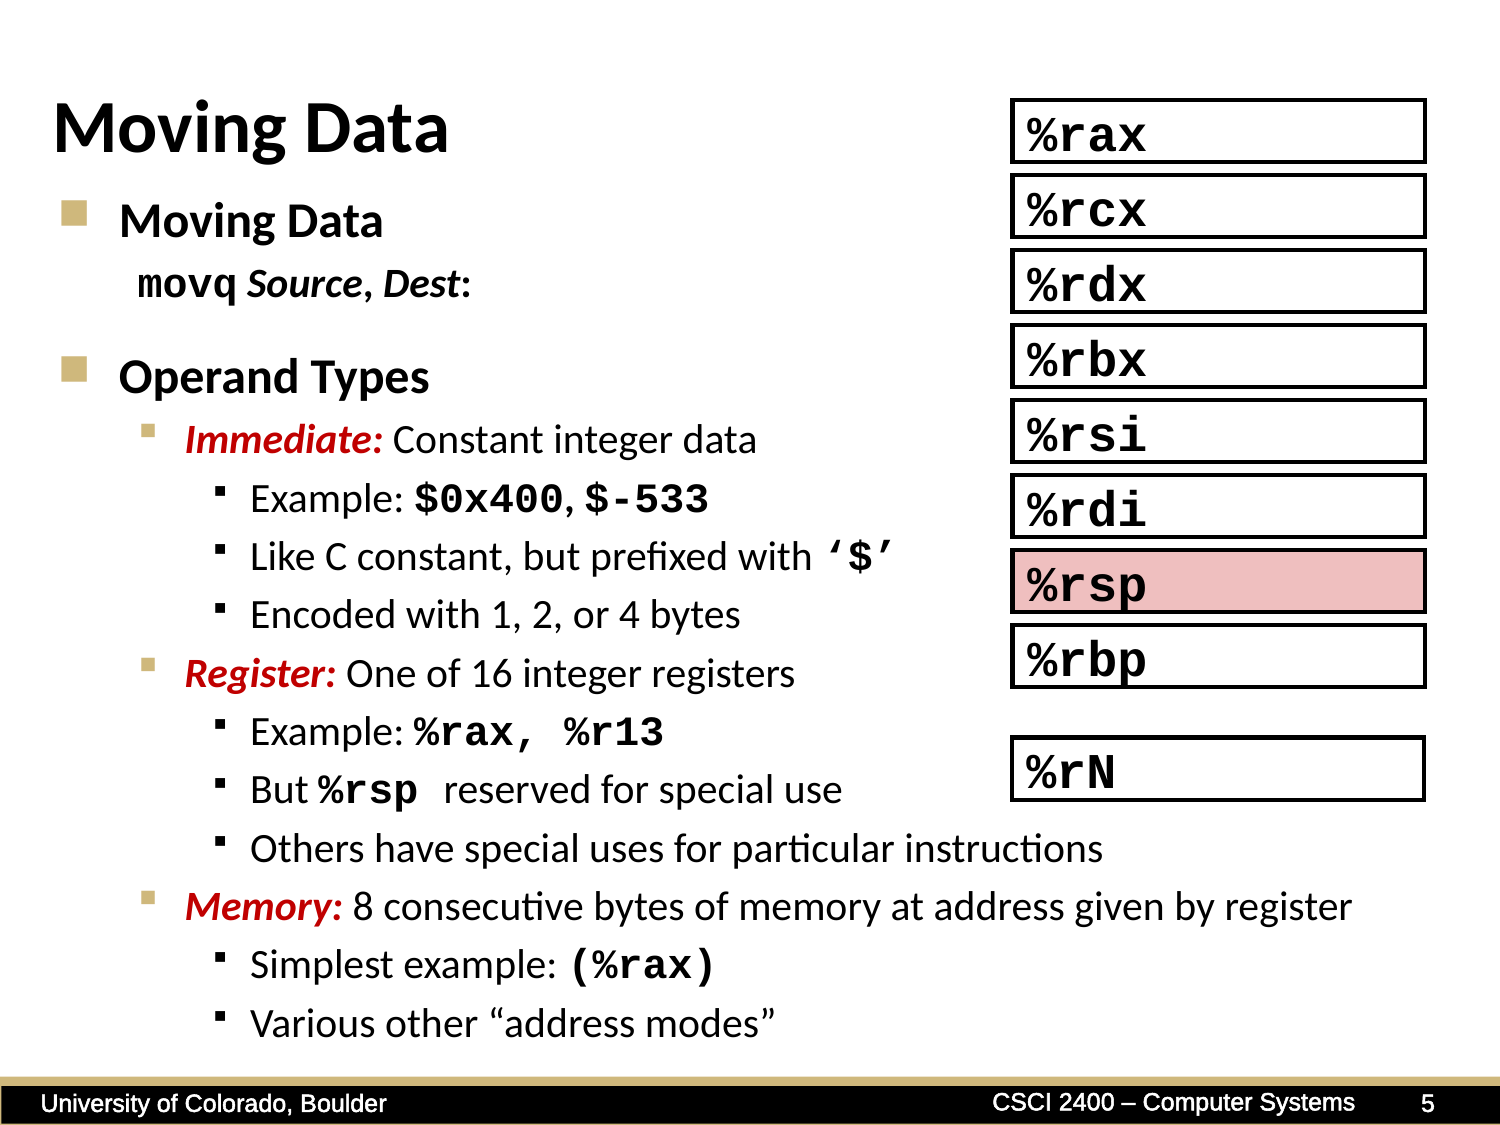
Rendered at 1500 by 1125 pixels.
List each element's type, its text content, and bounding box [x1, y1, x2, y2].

list Moving Data movq Source, Dest: Operand Types Immediate: Constant integer data Example: $0x400, $-533 Like C constant, but prefixed with ‘$’ Encoded with 1, 2, or 4 bytes Register: One of 16 integer registers Example: %rax, %r13 But %rsp reserved for special use Others have special uses for particular instructions Memory: 8 consecutive bytes of memory at address given by register Simplest example: (%rax) Various other “address modes” [47, 180, 1426, 1038]
title Moving Data [37, 74, 947, 170]
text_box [1011, 99, 1426, 801]
